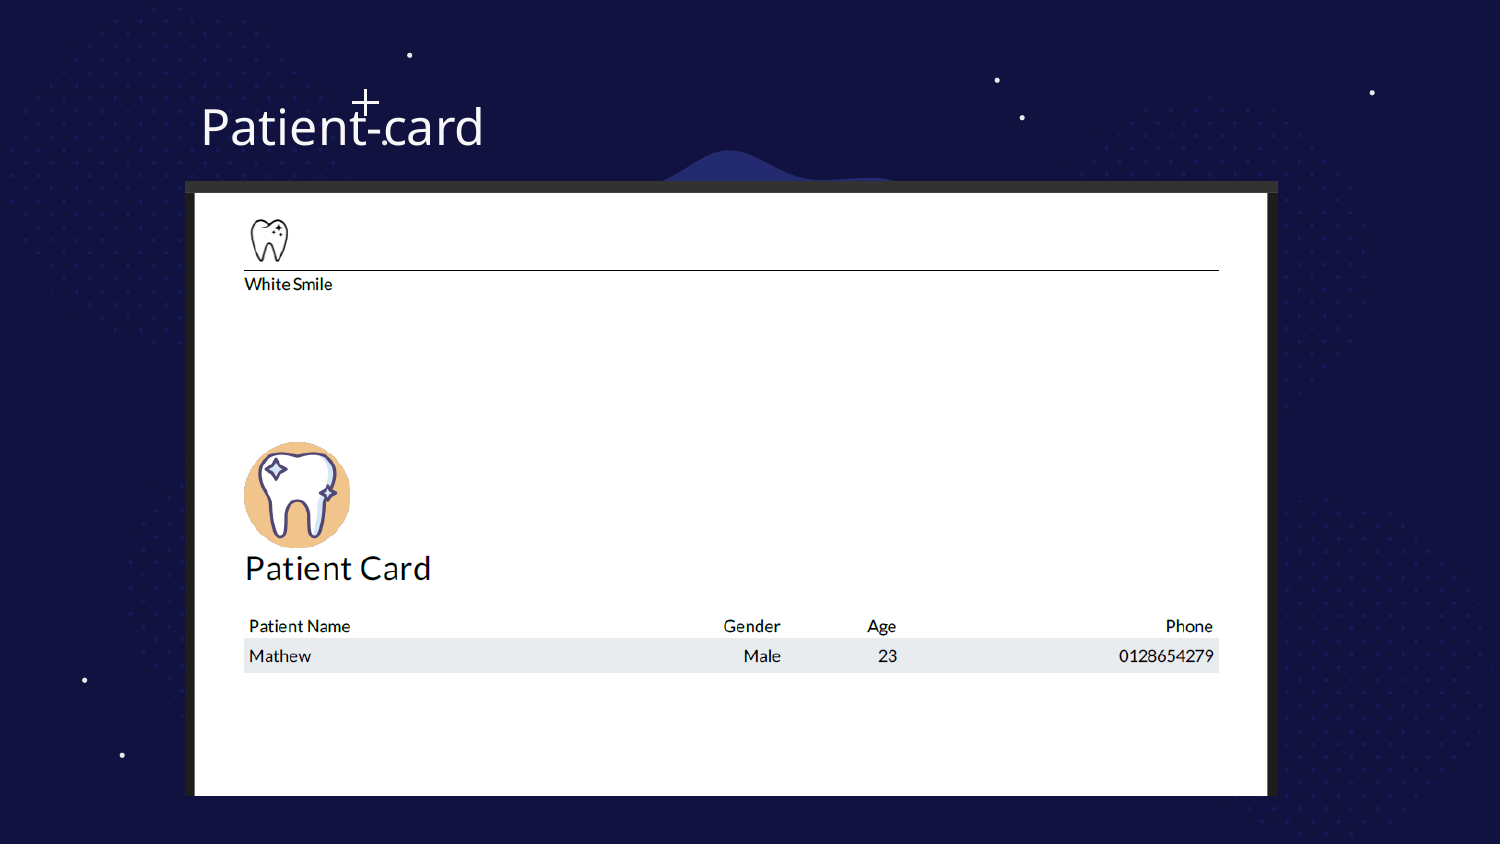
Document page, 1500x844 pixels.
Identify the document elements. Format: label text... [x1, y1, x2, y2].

text_box Patient-card [185, 88, 1315, 163]
picture [0, 0, 1499, 844]
